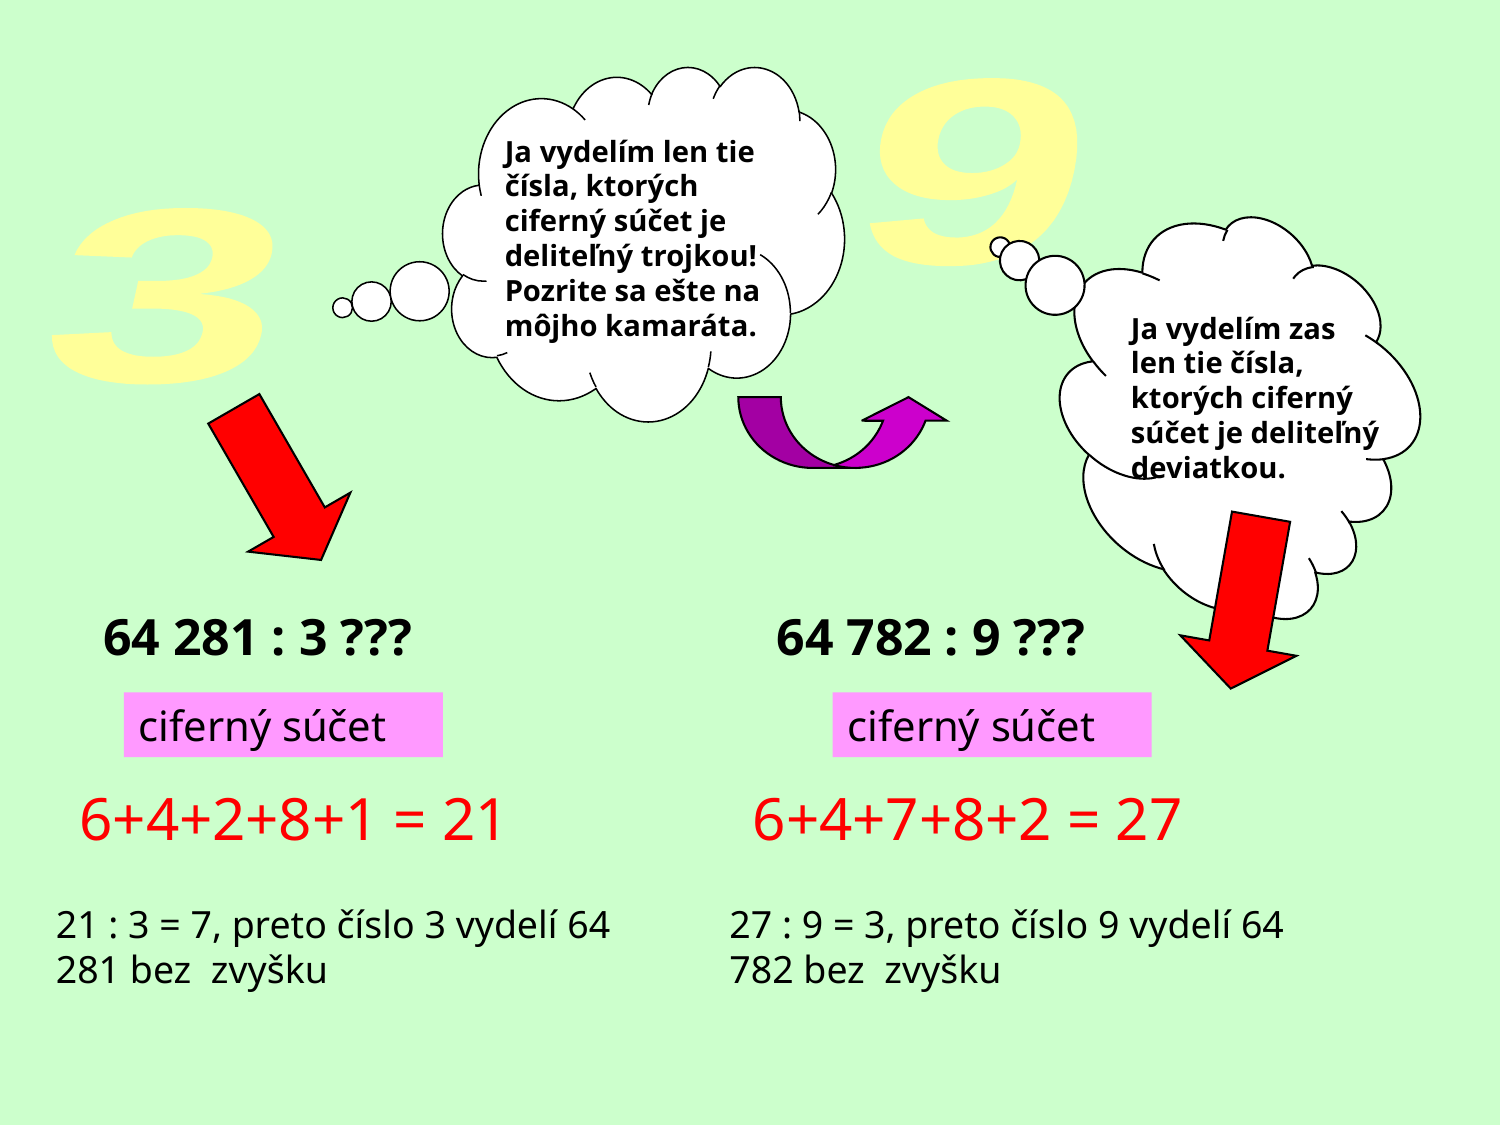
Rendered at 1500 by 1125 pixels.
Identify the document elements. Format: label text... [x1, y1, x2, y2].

text_box ciferný súčet [123, 692, 443, 758]
text_box 6+4+7+8+2 = 27 [738, 774, 1223, 860]
text_box [332, 261, 450, 322]
text_box 21 : 3 = 7, preto číslo 3 vydelí 64 281 bez zvyšku [41, 893, 644, 998]
text_box [442, 130, 782, 423]
text_box [990, 217, 1391, 620]
text_box [493, 67, 845, 313]
text_box 64 782 : 9 ??? [761, 597, 1187, 673]
text_box 27 : 9 = 3, preto číslo 9 vydelí 64 782 bez zvyšku [714, 893, 1317, 998]
text_box ciferný súčet [832, 692, 1152, 758]
text_box Ja vydelím len tie čísla, ktorých ciferný súčet je deliteľný trojkou! Pozrite sa ešte na môjho kamaráta. [490, 125, 798, 350]
text_box [1400, 365, 1421, 454]
text_box [208, 394, 351, 560]
text_box 64 281 : 3 ??? [88, 597, 514, 673]
text_box [738, 397, 947, 468]
text_box 6+4+2+8+1 = 21 [64, 774, 549, 860]
text_box Ja vydelím zas len tie čísla, ktorých ciferný súčet je deliteľný deviatkou. [1116, 302, 1400, 493]
text_box [1187, 511, 1297, 689]
